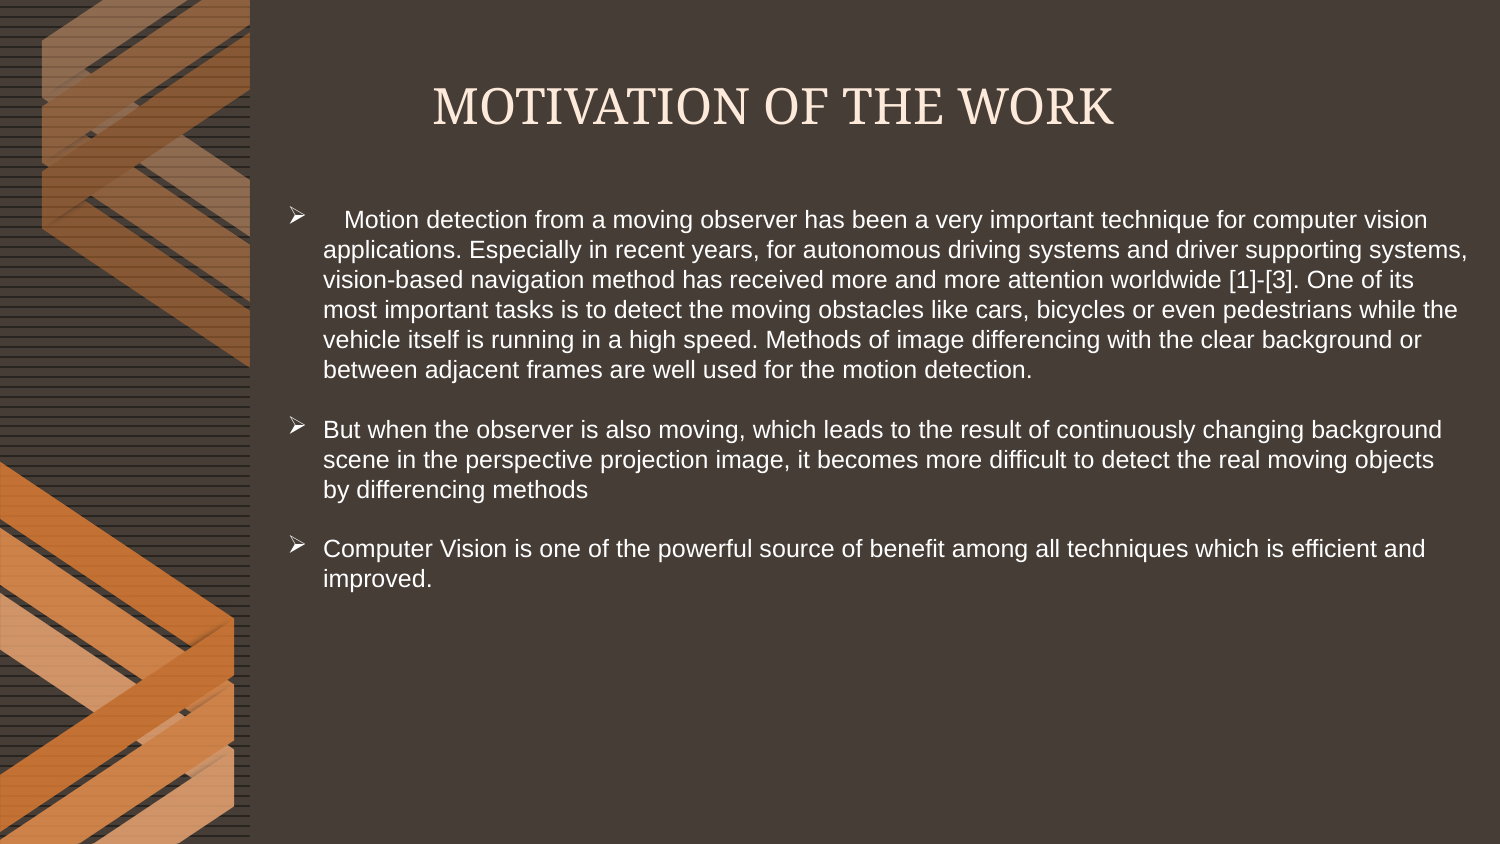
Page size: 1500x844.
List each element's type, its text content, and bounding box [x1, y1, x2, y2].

picture [0, 0, 1500, 844]
title MOTIVATION OF THE WORK [75, 33, 1425, 175]
subtitle Motion detection from a moving observer has been a very important technique for computer vision applications. Especially in recent years, for autonomous driving systems and driver supporting systems, vision-based navigation method has received more and more attention worldwide [1]-[3]. One of its most important tasks is to detect the moving obstacles like cars, bicycles or even pedestrians while the vehicle itself is running in a high speed. Methods of image differencing with the clear background or between adjacent frames are well used for the motion detection. But when the observer is also moving, which leads to the result of continuously changing background scene in the perspective projection image, it becomes more difficult to detect the real moving objects by differencing methods Computer Vision is one of the powerful source of benefit among all techniques which is efficient and improved. [287, 209, 1471, 588]
